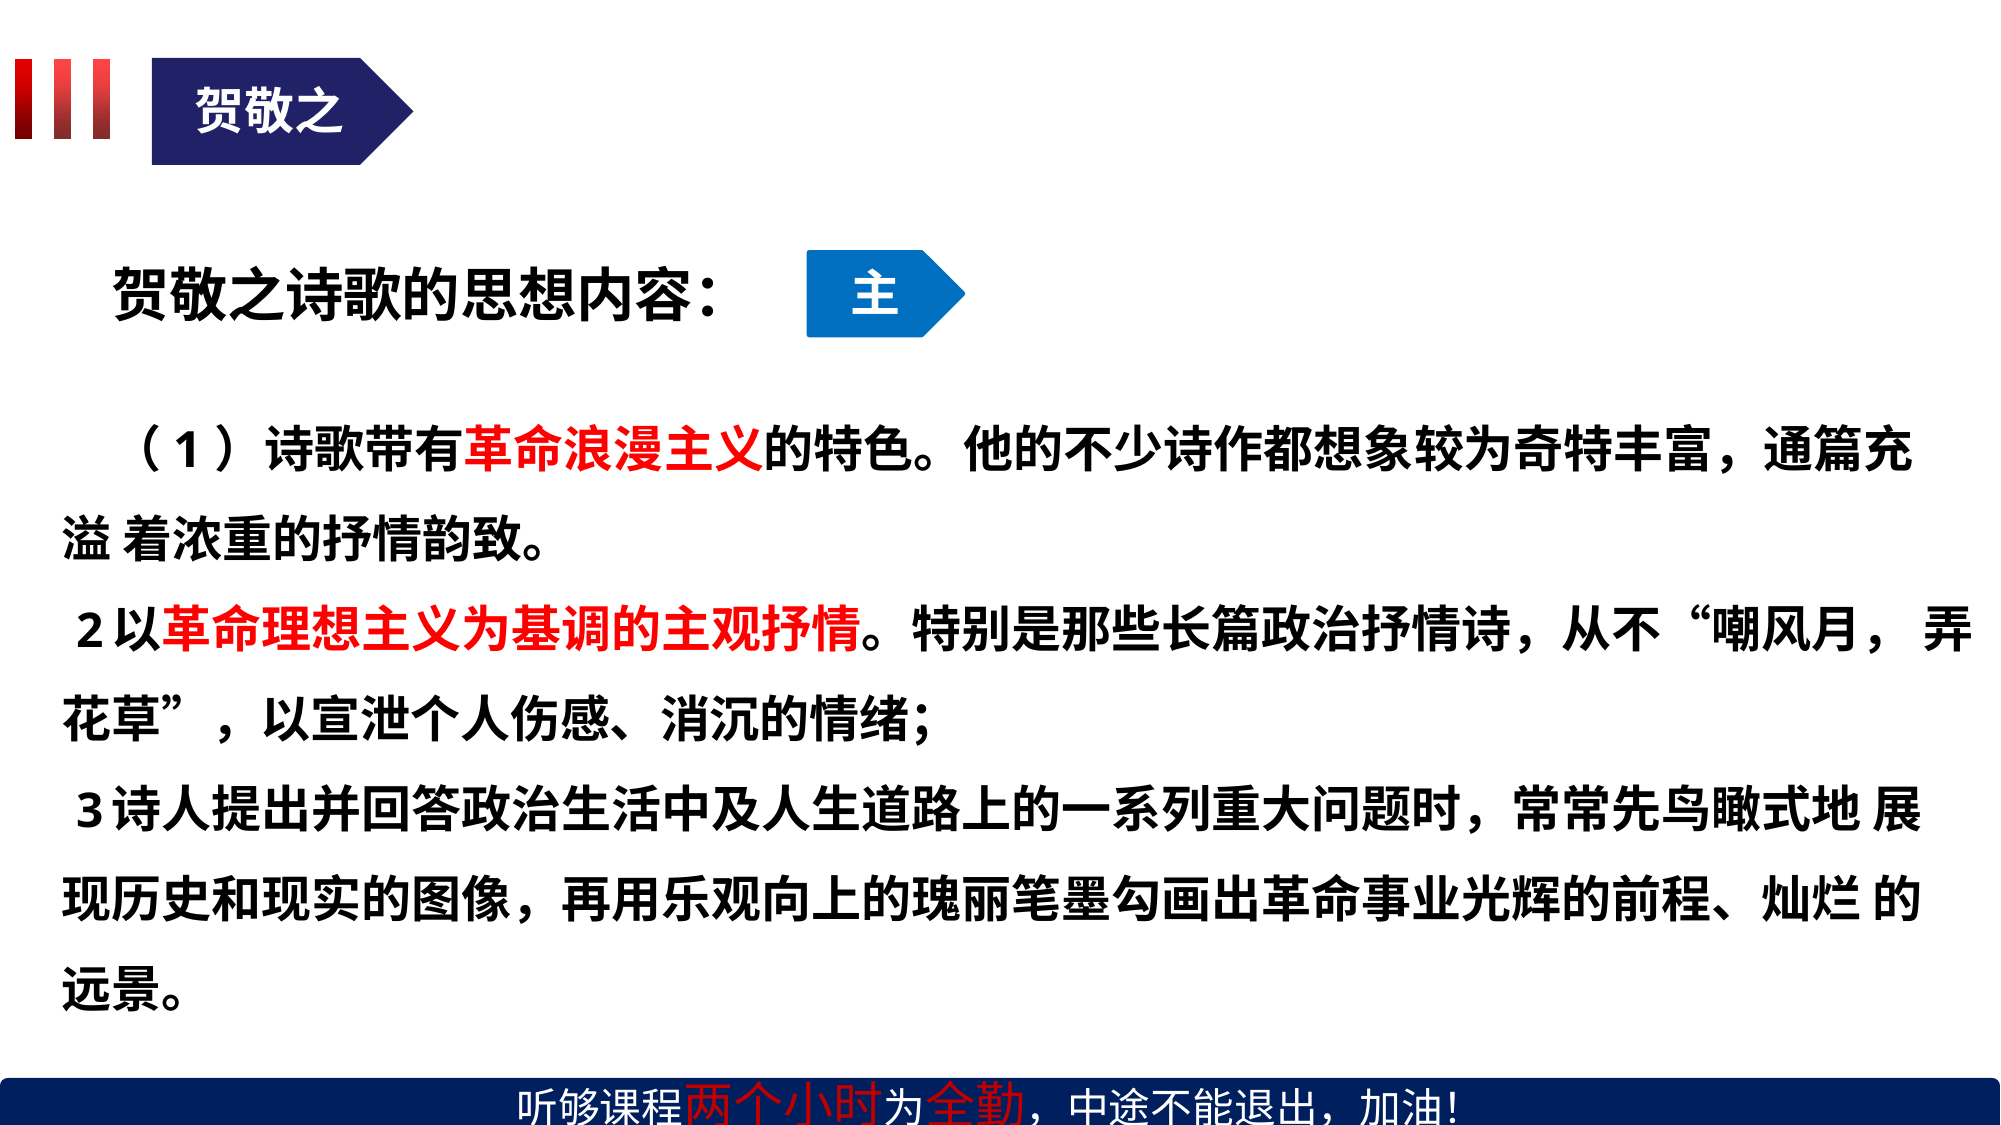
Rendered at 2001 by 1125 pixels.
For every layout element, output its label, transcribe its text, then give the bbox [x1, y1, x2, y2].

title 贺敬之诗歌的思想内容： [109, 255, 755, 385]
footer 听够课程两个小时为全勤，中途不能退出，加油！ [514, 1079, 1486, 1125]
text_box [151, 57, 414, 165]
picture [93, 59, 110, 140]
text_box （1）诗歌带有革命浪漫主义的特色。他的不少诗作都想象较为奇特丰富，通篇充溢 着浓重的抒情韵致。 以革命理想主义为基调的主观抒情。特别是那些长篇政治抒情诗，从不“嘲风月， 弄花草”，以宣泄个人伤感、消沉的情绪； 诗人提出并回答政治生活中及人生道路上的一系列重大问题时，常常先鸟瞰式地 展现历史和现实的图像，再用乐观向上的瑰丽笔墨勾画出革命事业光辉的前程、灿烂 的远景。 [59, 385, 1994, 1018]
picture [54, 59, 72, 140]
text_box 贺敬之 [192, 77, 347, 140]
text_box [0, 1077, 2000, 1125]
picture [15, 59, 32, 140]
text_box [806, 249, 966, 338]
